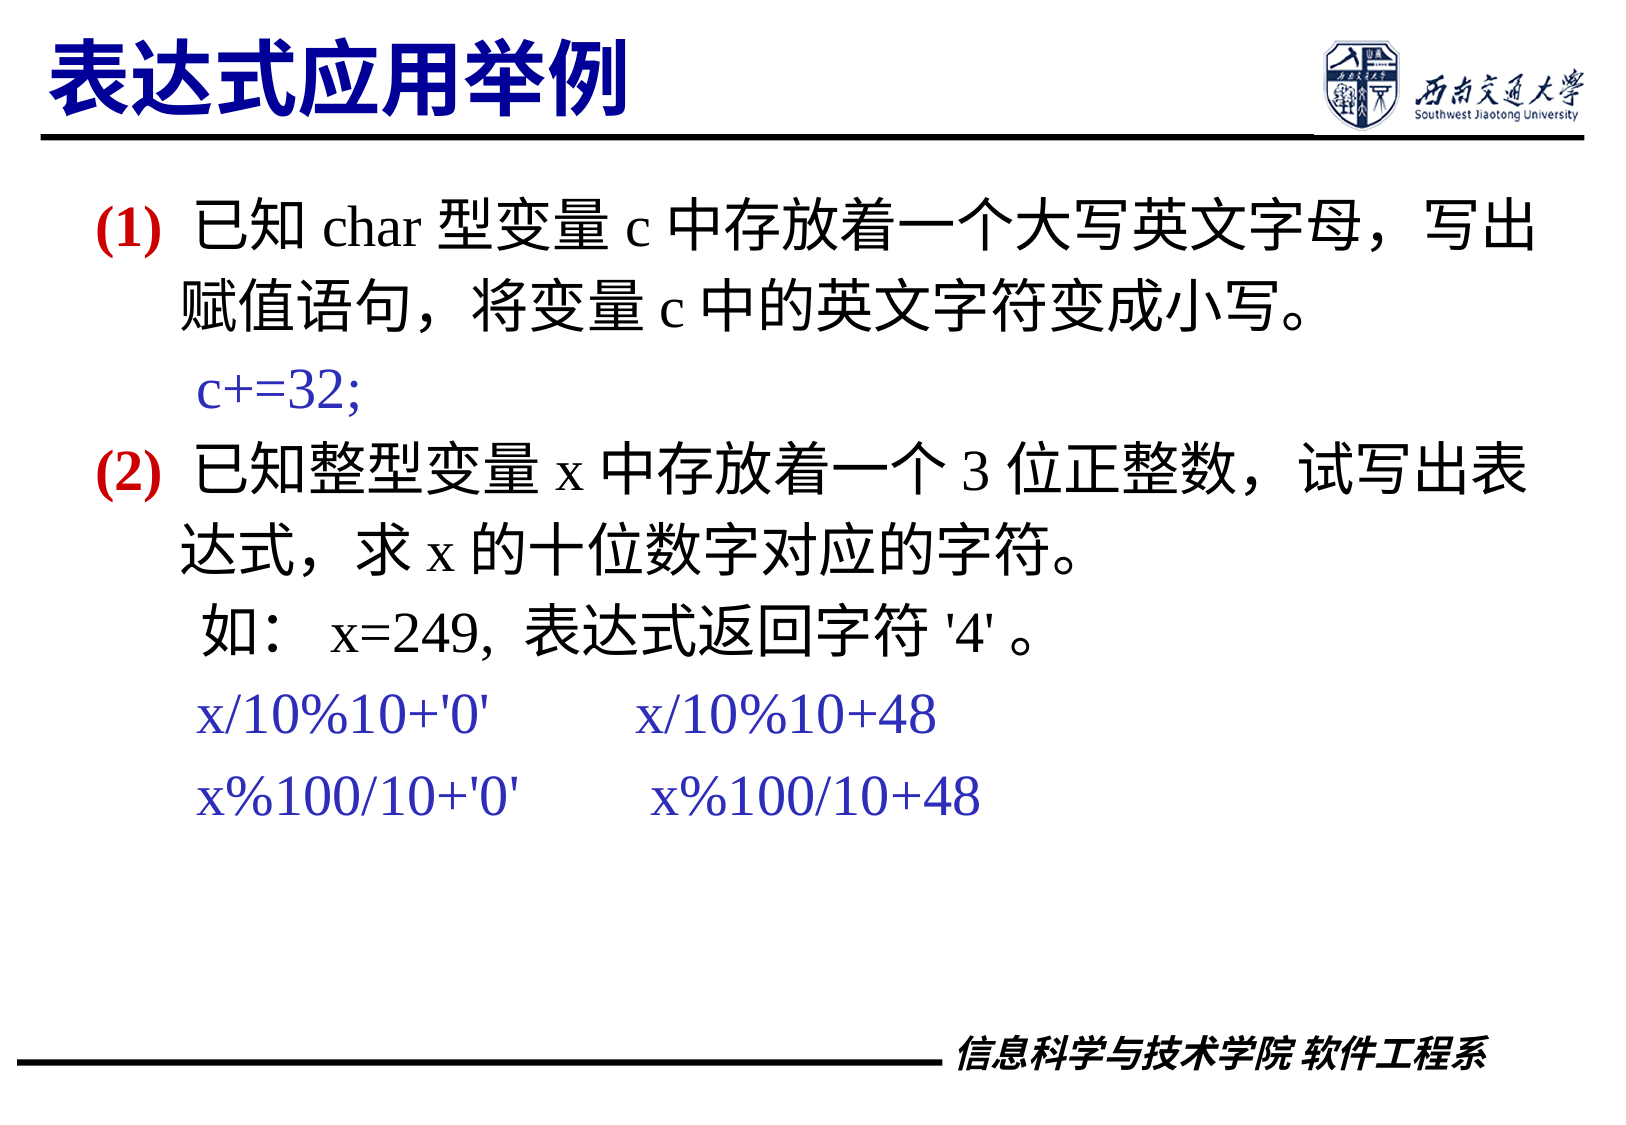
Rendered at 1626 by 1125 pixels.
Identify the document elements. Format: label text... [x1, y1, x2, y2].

text_box 表达式应用举例 [32, 19, 789, 126]
picture [1314, 30, 1595, 135]
text_box (1) 已知char型变量c中存放着一个大写英文字母，写出赋值语句，将变量c中的英文字符变成小写。 c+=32; (2) 已知整型变量x中存放着一个3位正整数，试写出表达式，求x的十位数字对应的字符。 如：x=249, 表达式返回字符'4'。 x/10%10+'0' x/10%10+48 x%100/10+'0' x%100/10+48 [80, 169, 1557, 835]
